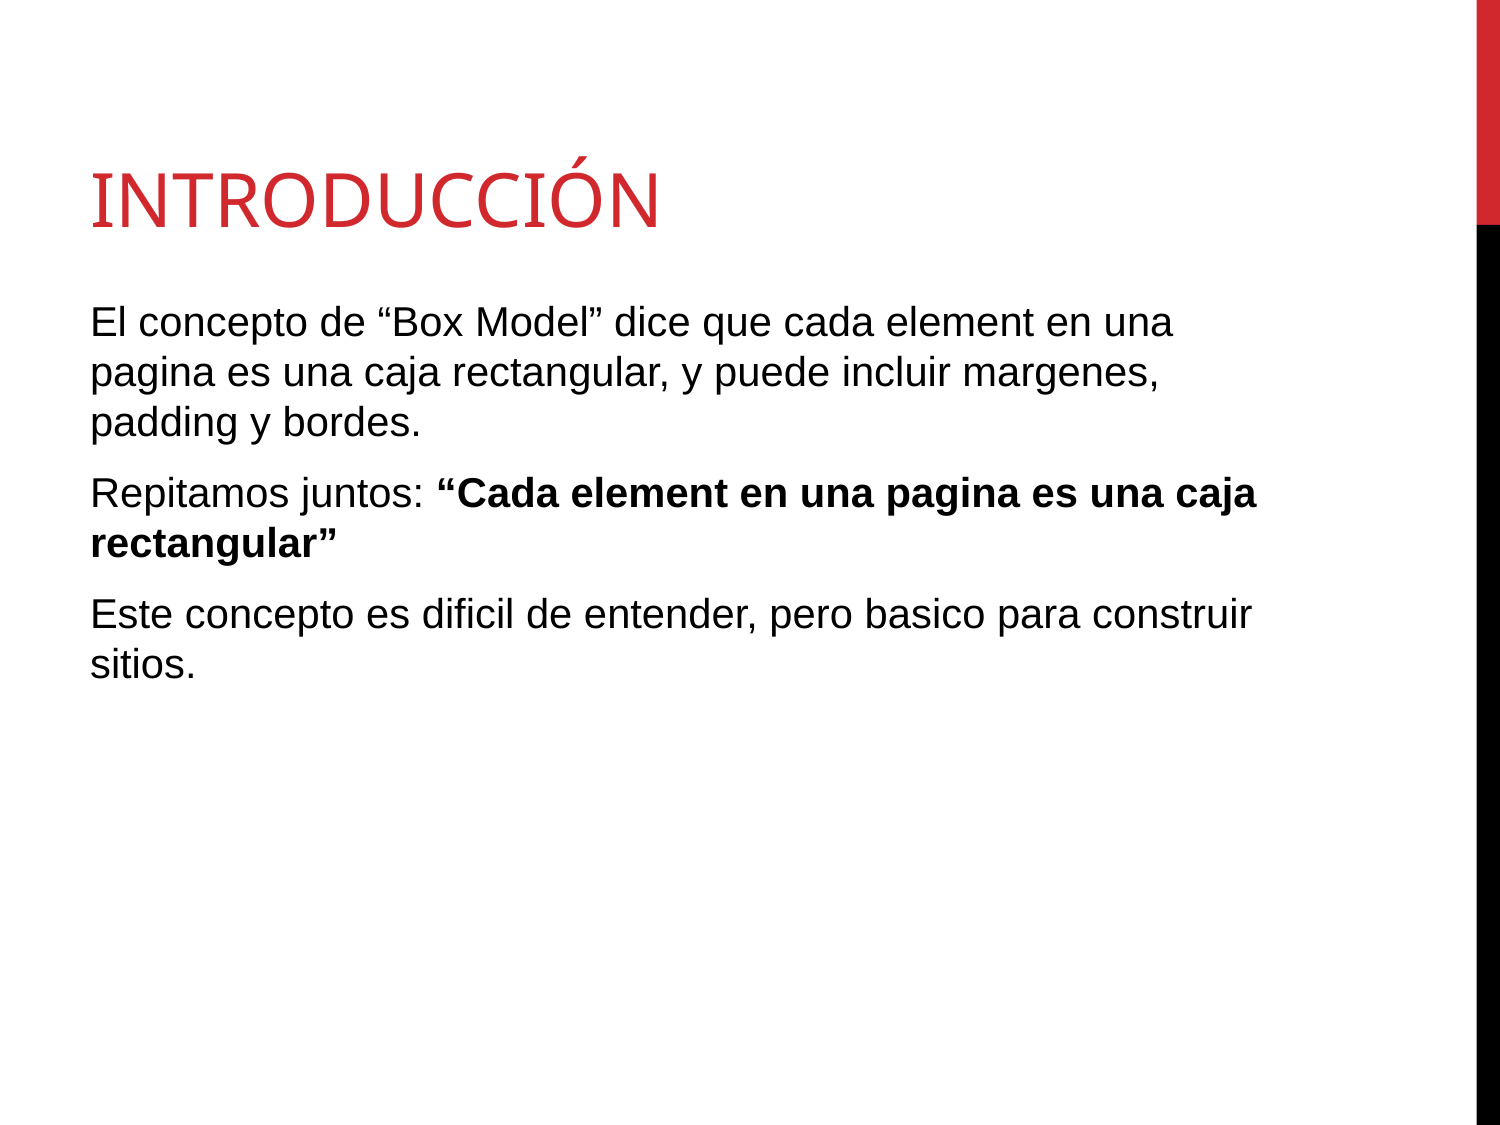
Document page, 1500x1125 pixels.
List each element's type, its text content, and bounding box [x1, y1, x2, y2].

title Introducción [75, 25, 1025, 250]
list El concepto de “Box Model” dice que cada element en una pagina es una caja rectangular, y puede incluir margenes, padding y bordes. Repitamos juntos: “Cada element en una pagina es una caja rectangular” Este concepto es dificil de entender, pero basico para construir sitios. [75, 287, 1325, 1005]
